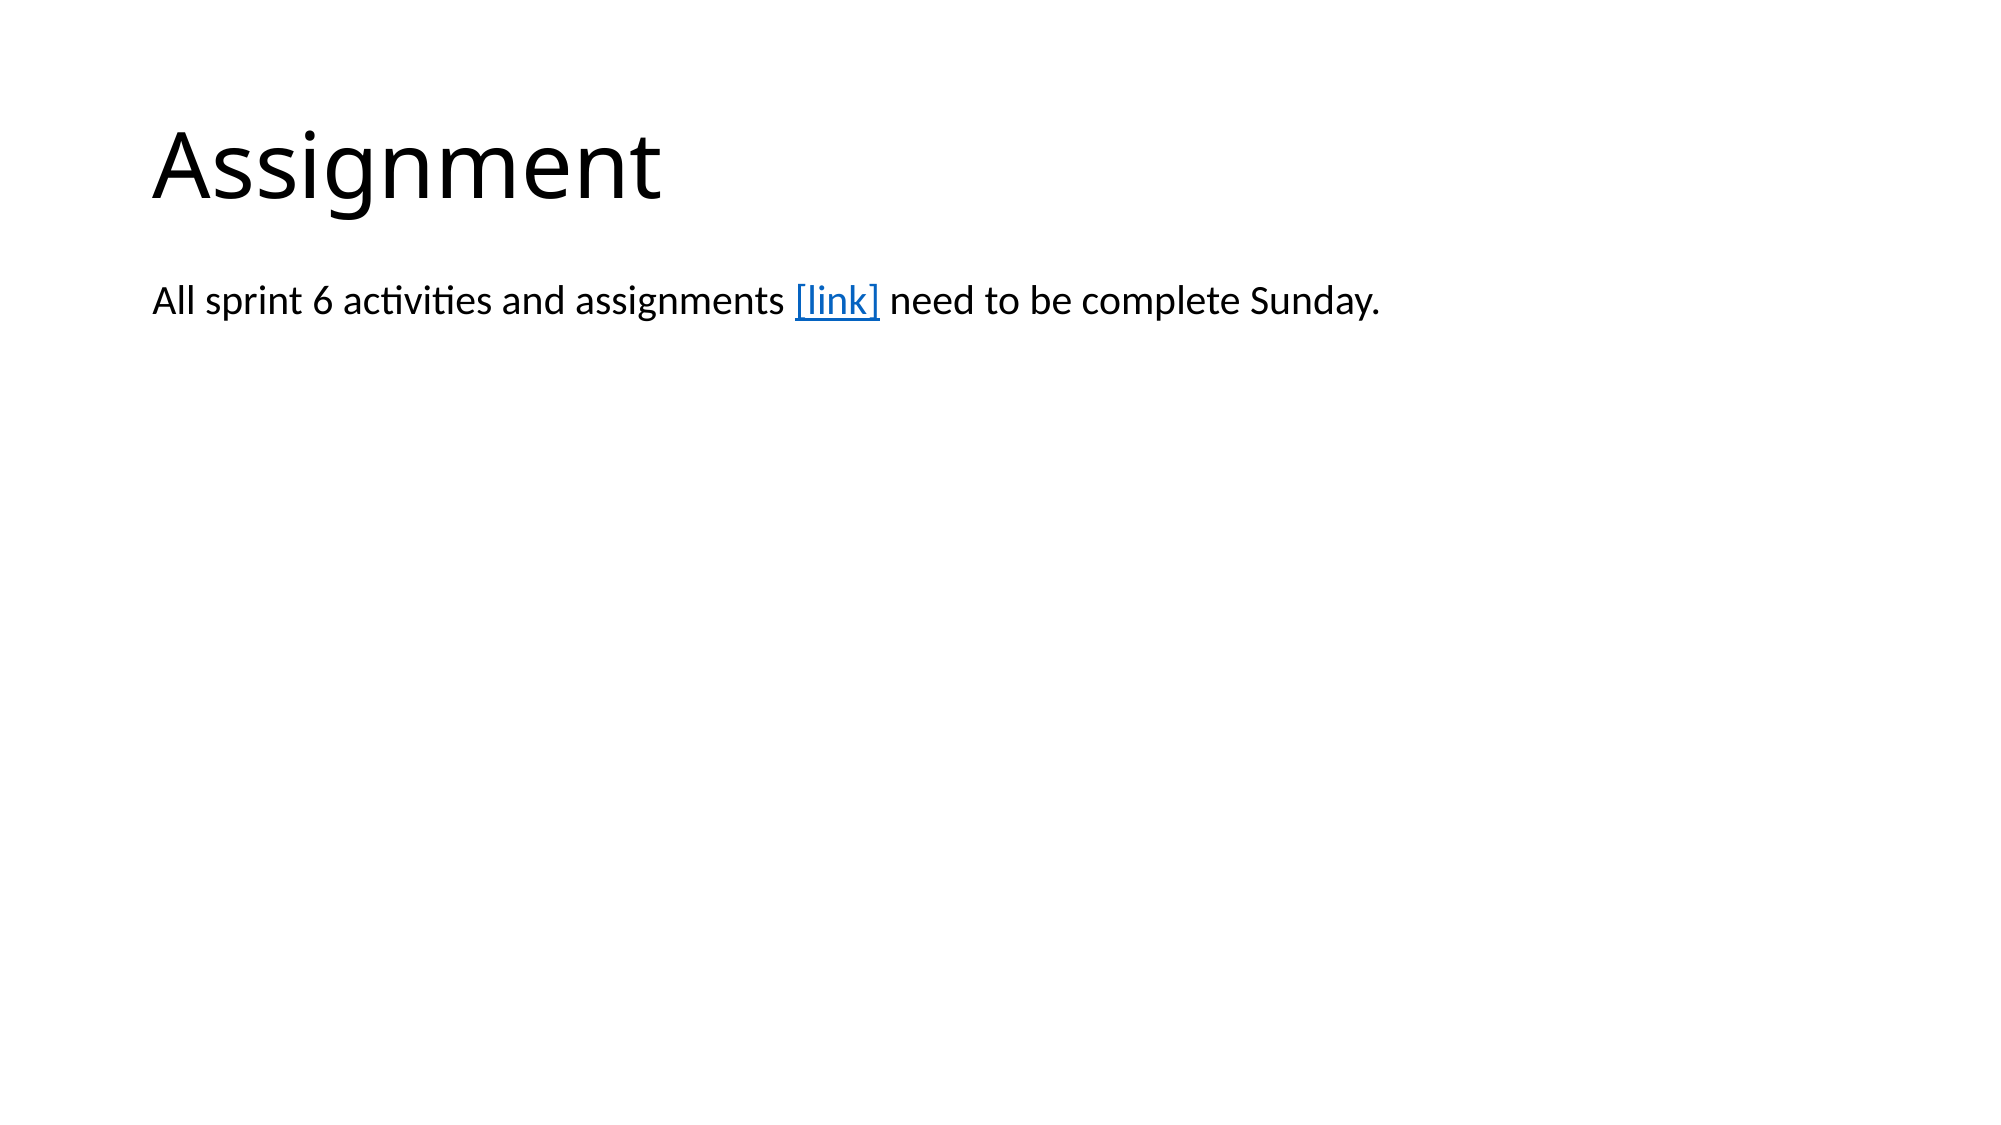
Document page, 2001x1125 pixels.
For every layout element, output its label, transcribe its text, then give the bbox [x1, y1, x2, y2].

list All sprint 6 activities and assignments [link] need to be complete Sunday. [137, 271, 1863, 1014]
title Assignment [137, 59, 1863, 271]
